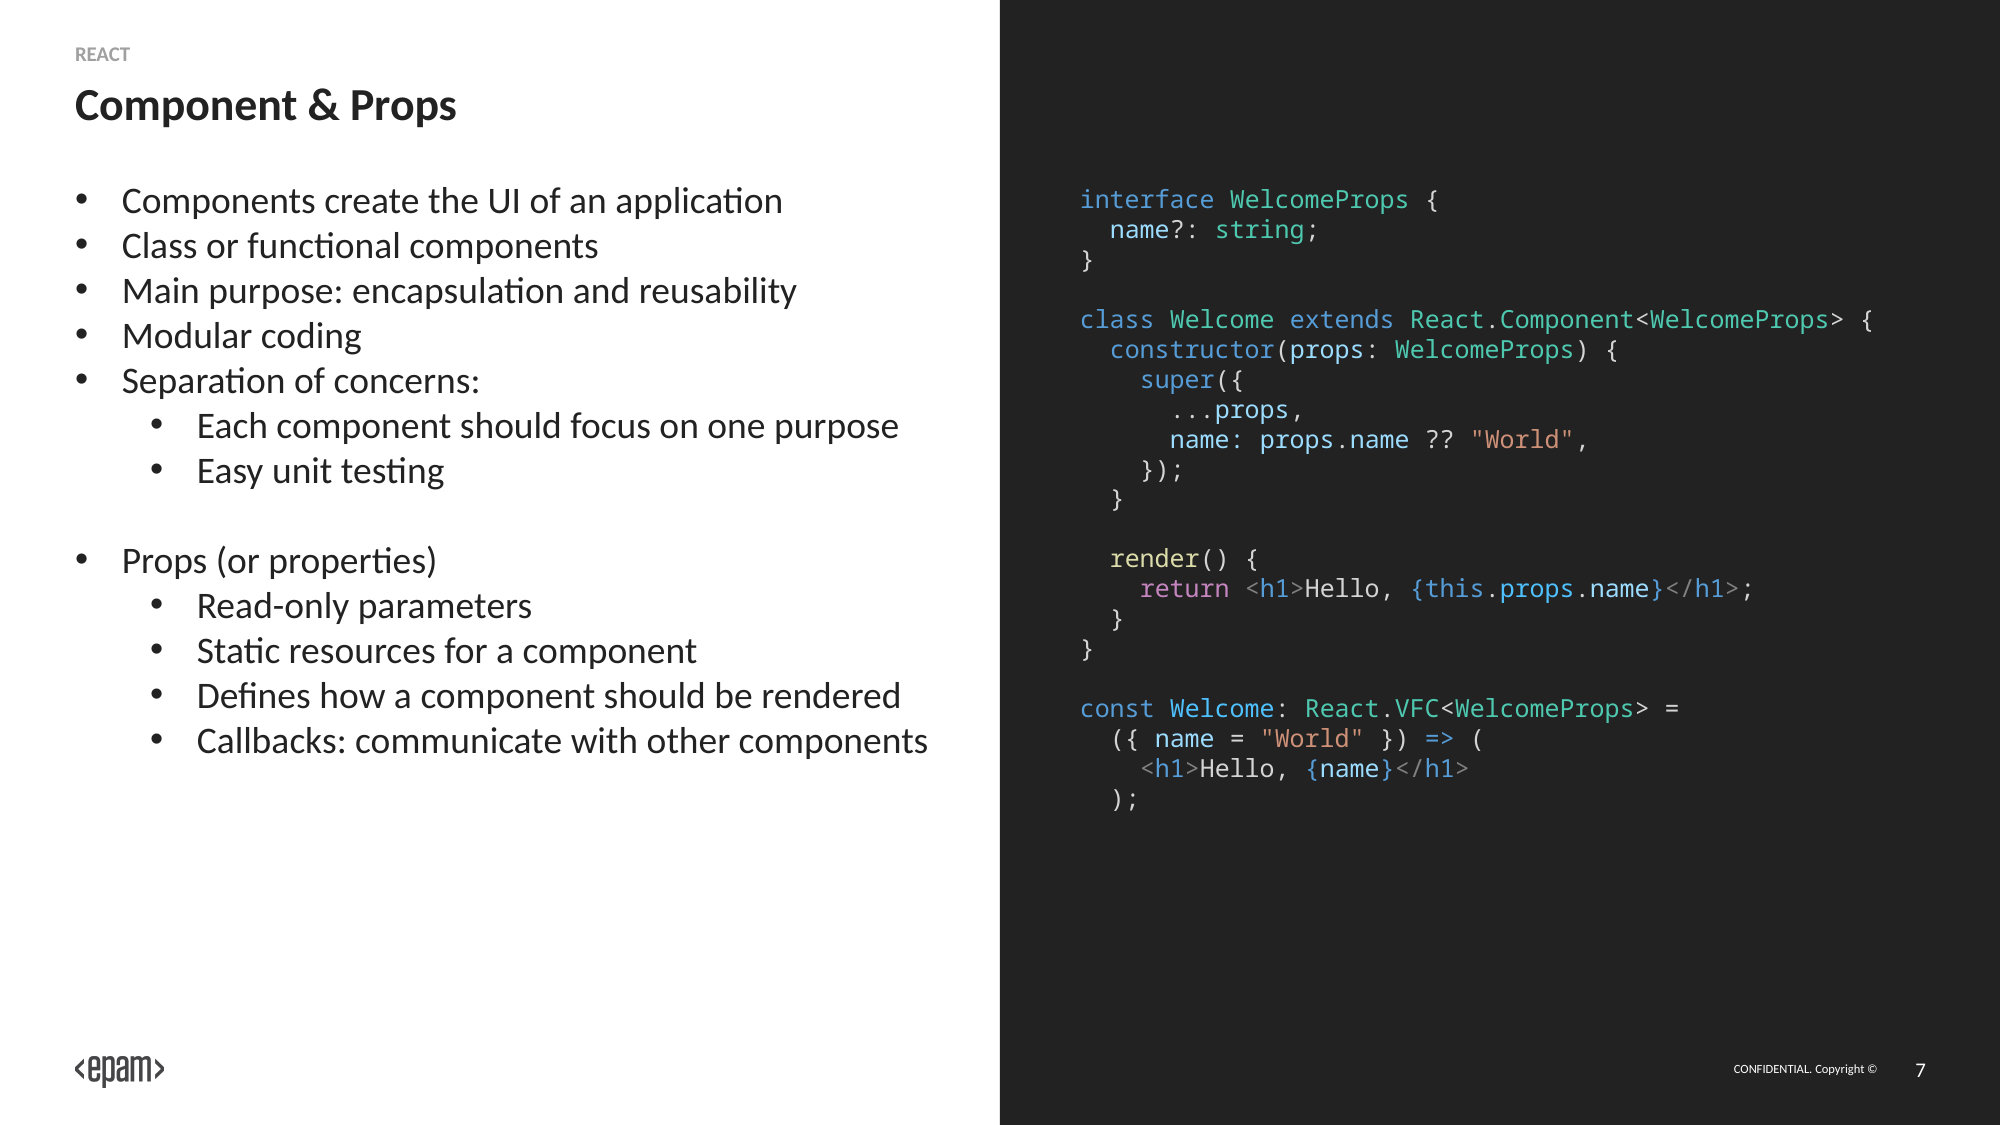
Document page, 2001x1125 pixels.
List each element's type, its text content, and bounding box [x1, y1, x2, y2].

text_box Components create the UI of an application Class or functional components Main purpose: encapsulation and reusability Modular coding Separation of concerns: Each component should focus on one purpose Easy unit testing Props (or properties) Read-only parameters Static resources for a component Defines how a component should be rendered Callbacks: communicate with other components [74, 176, 935, 762]
list React [75, 37, 668, 75]
picture [75, 1056, 164, 1088]
text_box interface WelcomeProps { name?: string; } class Welcome extends React.Component<WelcomeProps> { constructor(props: WelcomeProps) { super({ ...props, name: props.name ?? "World", }); } render() { return <h1>Hello, {this.props.name}</h1>; } } const Welcome: React.VFC<WelcomeProps> = ({ name = "World" }) => ( <h1>Hello, {name}</h1> ); [1065, 176, 1925, 820]
title Component & Props [75, 75, 862, 150]
